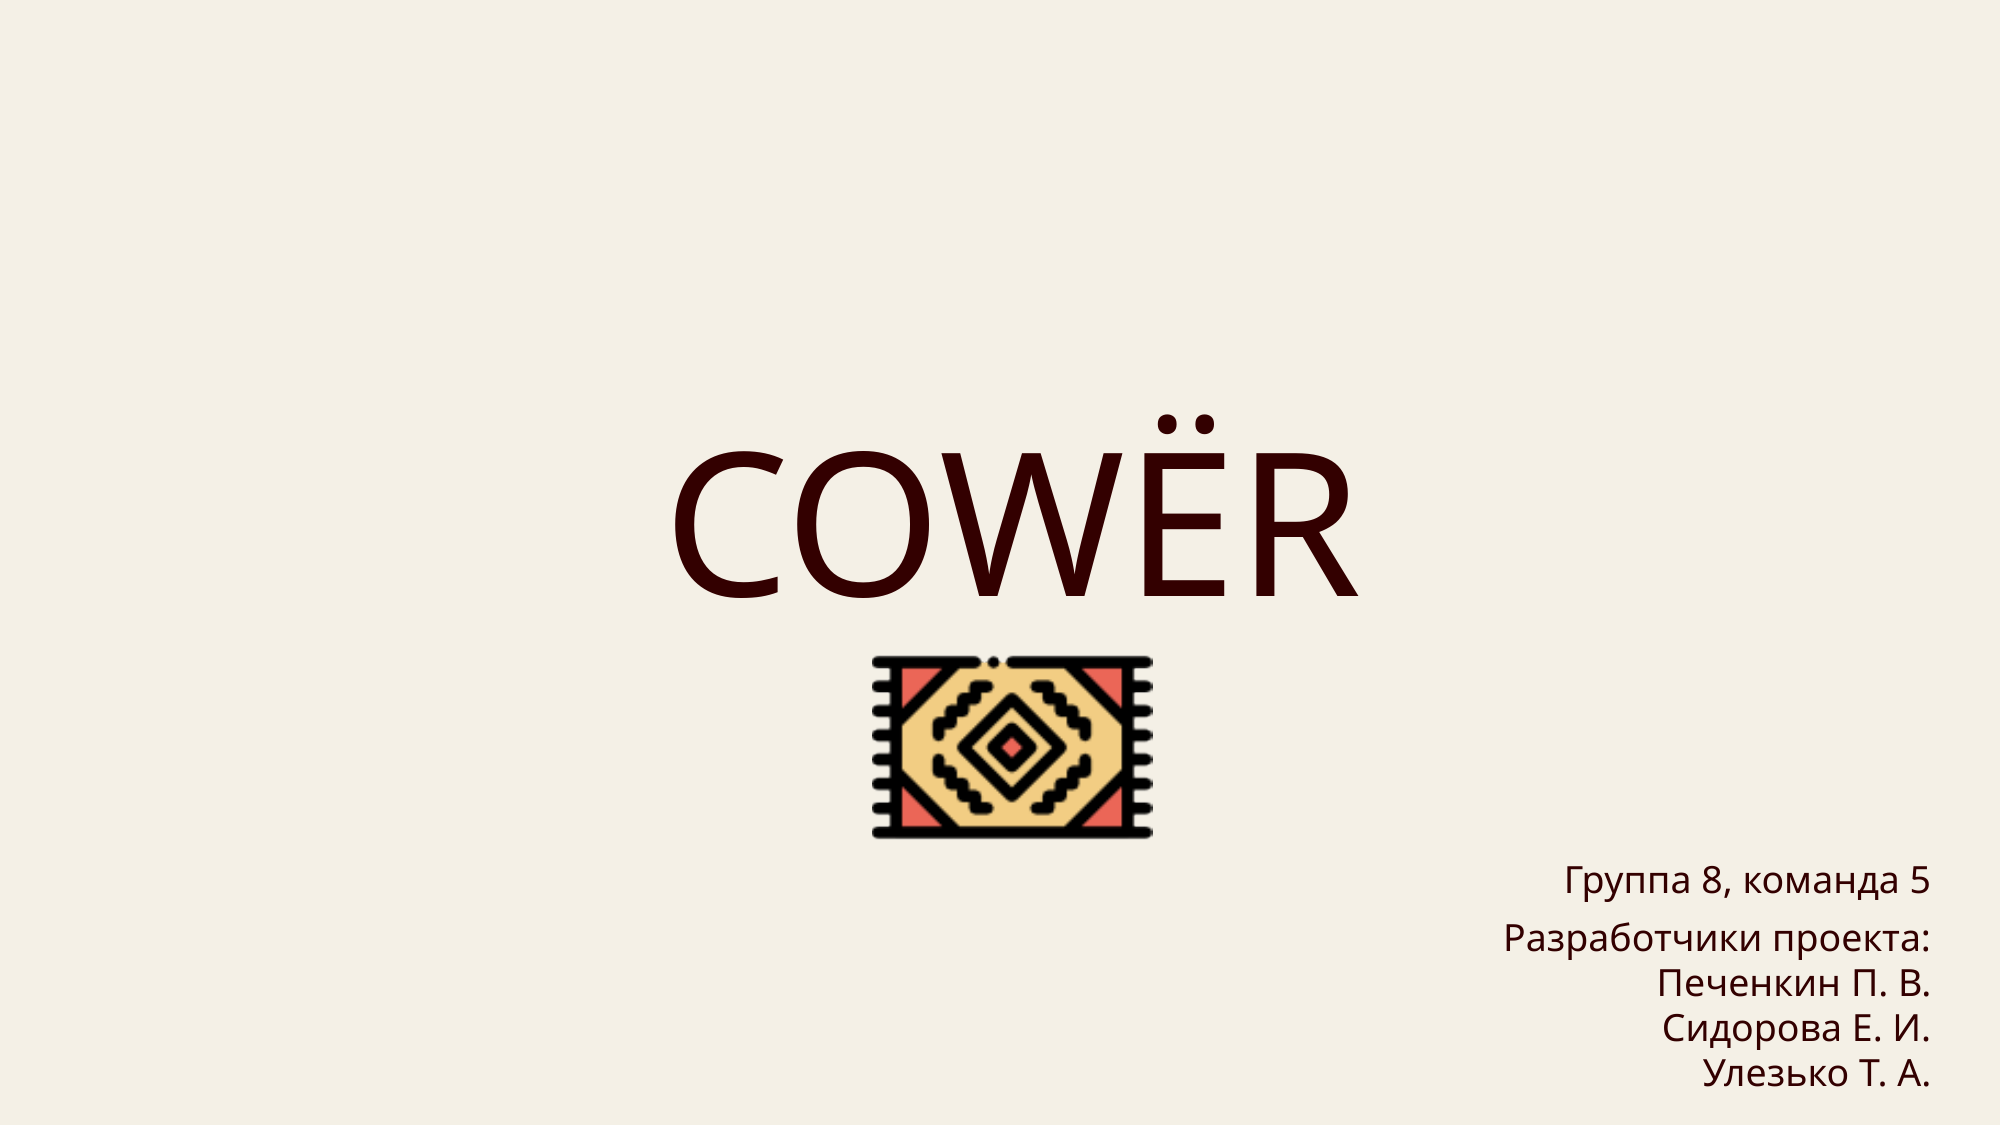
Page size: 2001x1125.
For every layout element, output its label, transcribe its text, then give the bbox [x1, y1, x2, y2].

text_box Группа 8, команда 5 Разработчики проекта: Печенкин П. В. Сидорова Е. И. Улезько Т. А. [1488, 848, 1947, 1102]
picture [872, 608, 1153, 888]
title COWËR [262, 374, 1763, 648]
